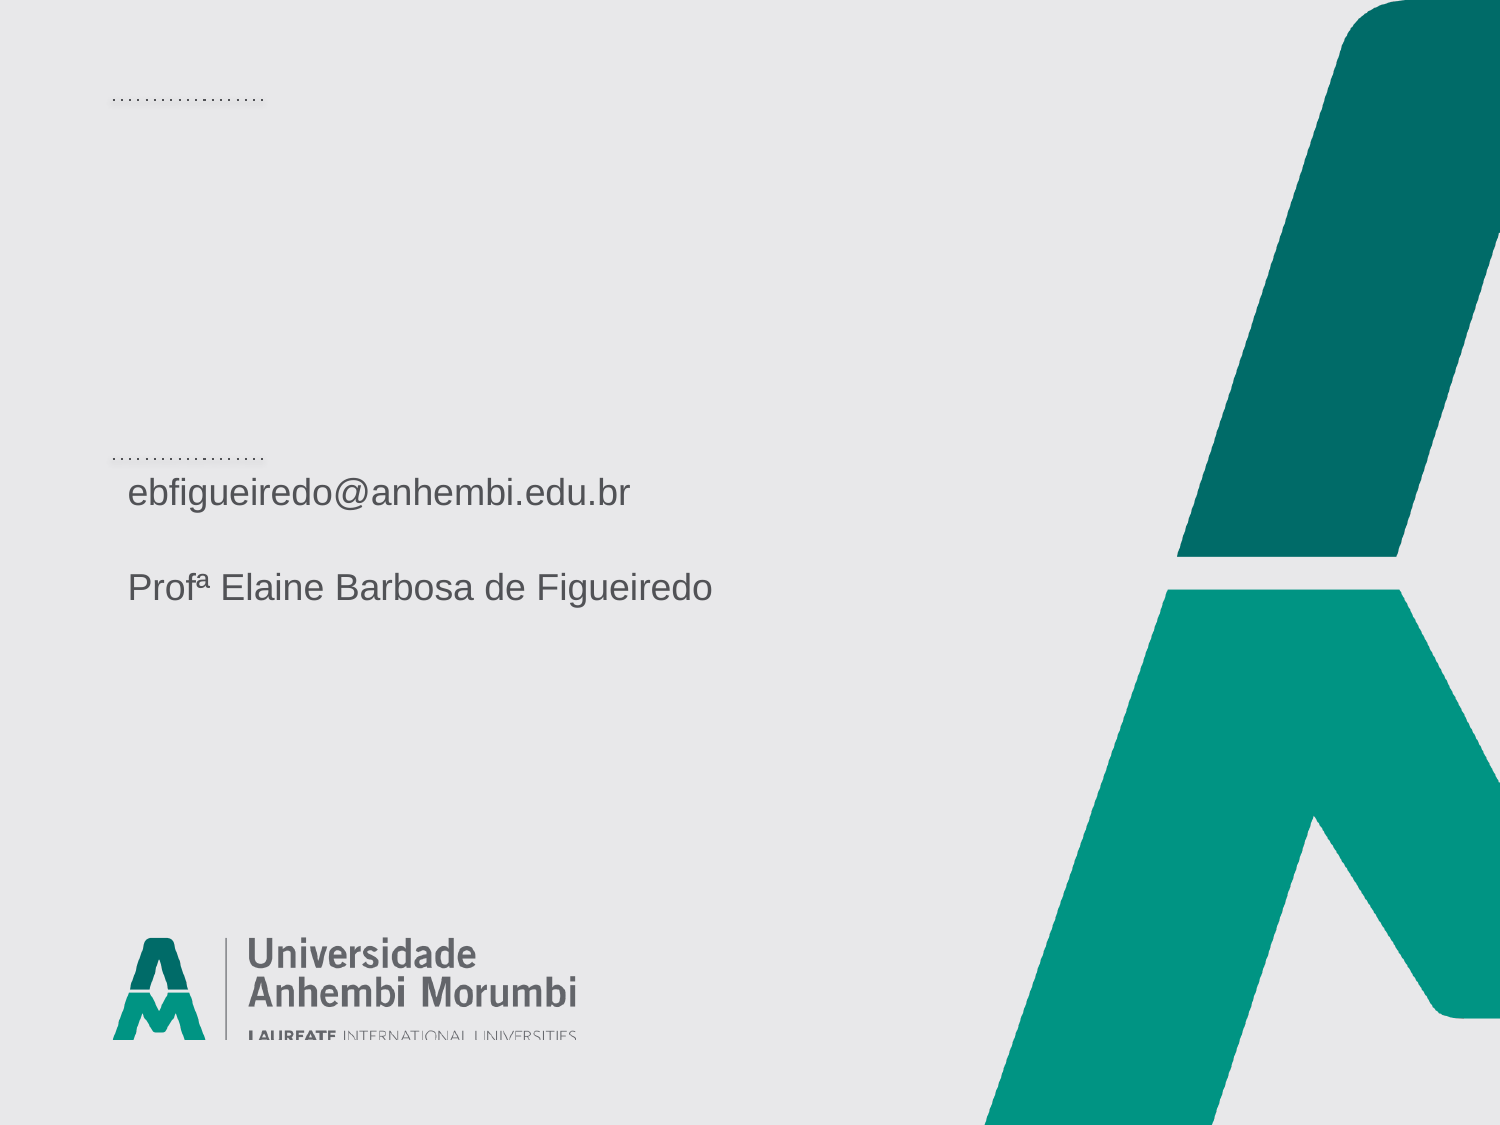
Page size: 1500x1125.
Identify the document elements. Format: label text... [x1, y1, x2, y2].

list Profª Elaine Barbosa de Figueiredo [112, 555, 1163, 607]
subtitle ebfigueiredo@anhembi.edu.br [112, 460, 1163, 506]
